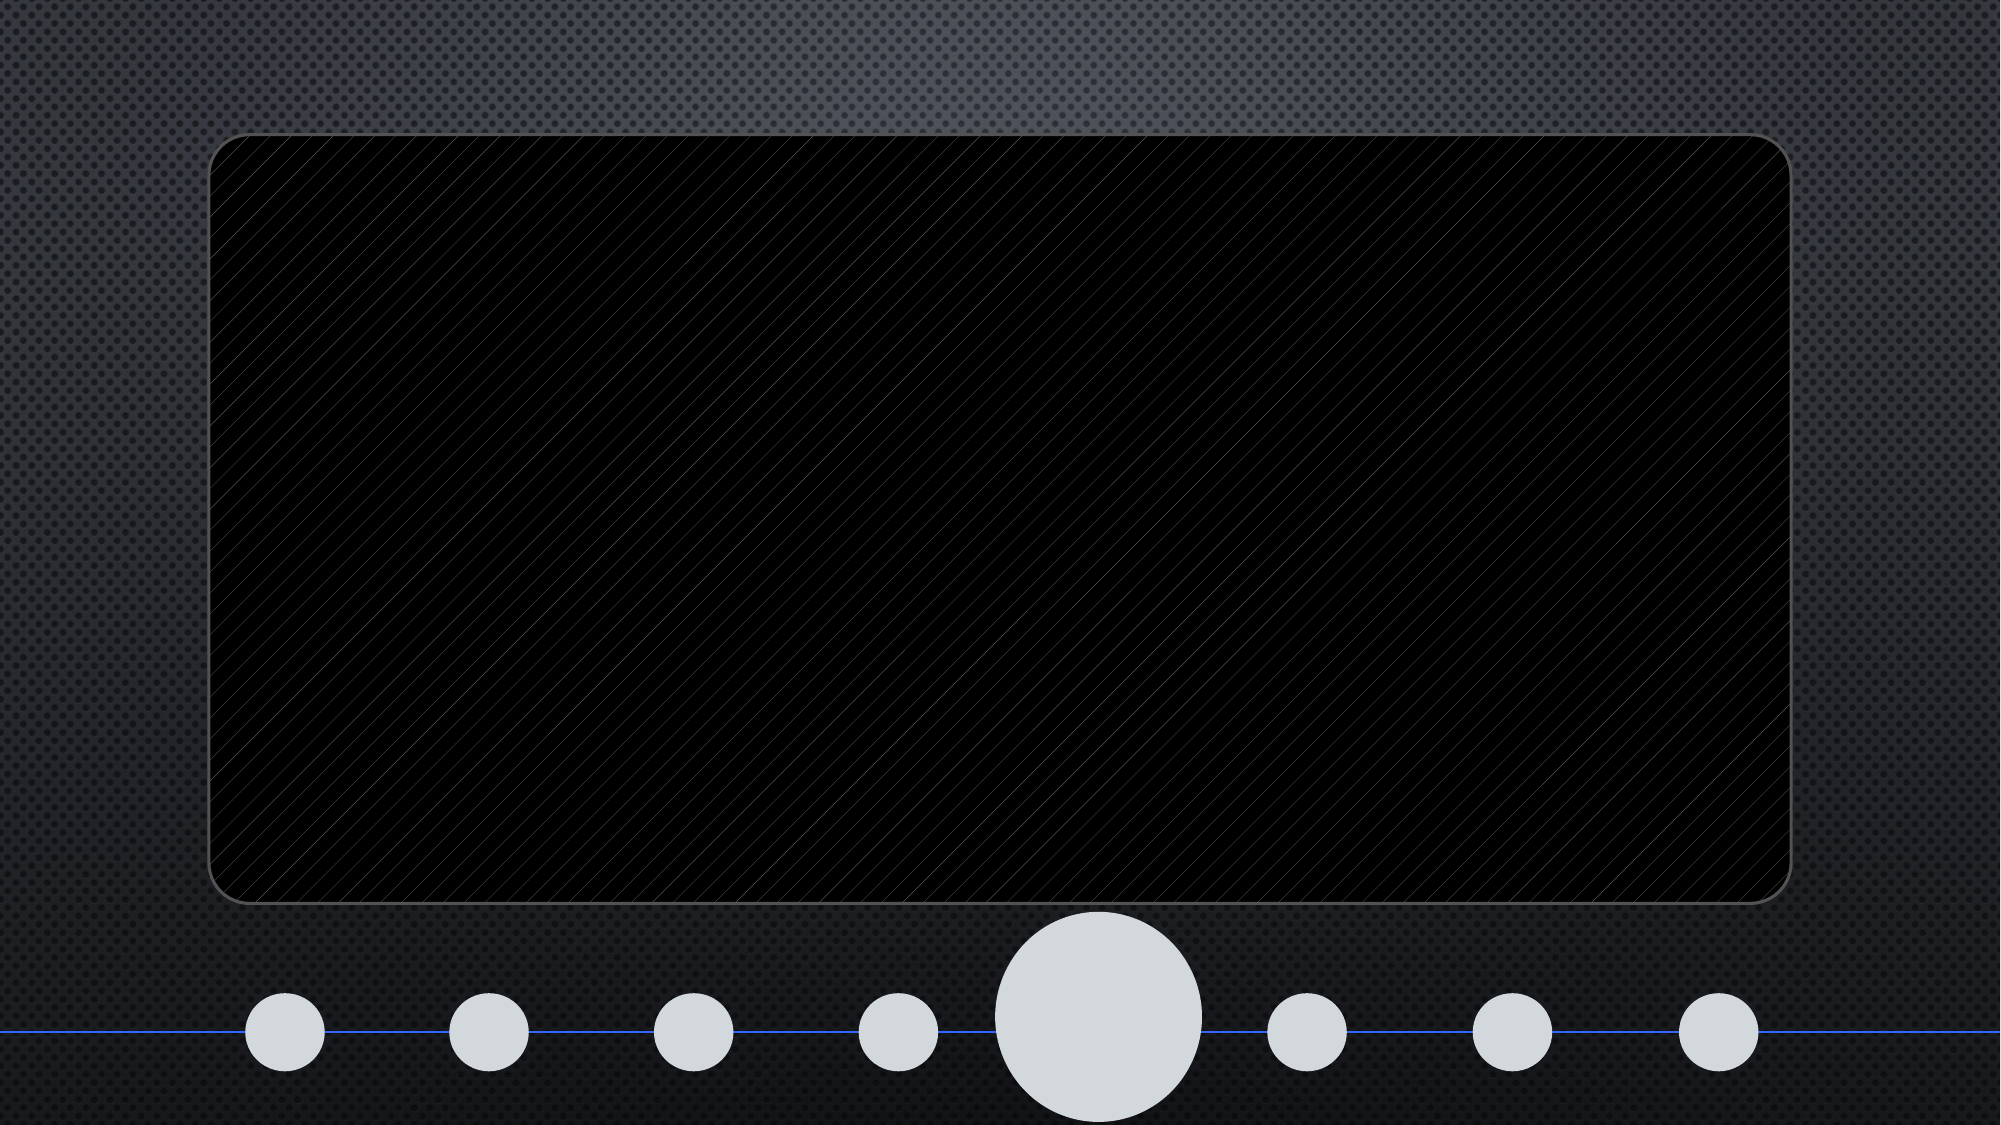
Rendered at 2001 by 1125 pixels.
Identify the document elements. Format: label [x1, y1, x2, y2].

text_box [652, 1033, 735, 1073]
text_box [243, 1033, 327, 1073]
text_box [857, 1033, 940, 1073]
text_box [447, 1033, 531, 1073]
text_box [652, 991, 735, 1031]
text_box [1677, 1033, 1761, 1073]
text_box [857, 991, 940, 1031]
text_box [447, 991, 531, 1031]
text_box [1265, 1033, 1349, 1073]
text_box [1265, 991, 1349, 1031]
text_box [207, 133, 1793, 905]
text_box [243, 991, 327, 1031]
text_box [1471, 1033, 1554, 1073]
text_box [994, 1033, 1203, 1124]
text_box [1471, 991, 1554, 1031]
text_box [993, 910, 1204, 1031]
text_box [1677, 991, 1760, 1031]
